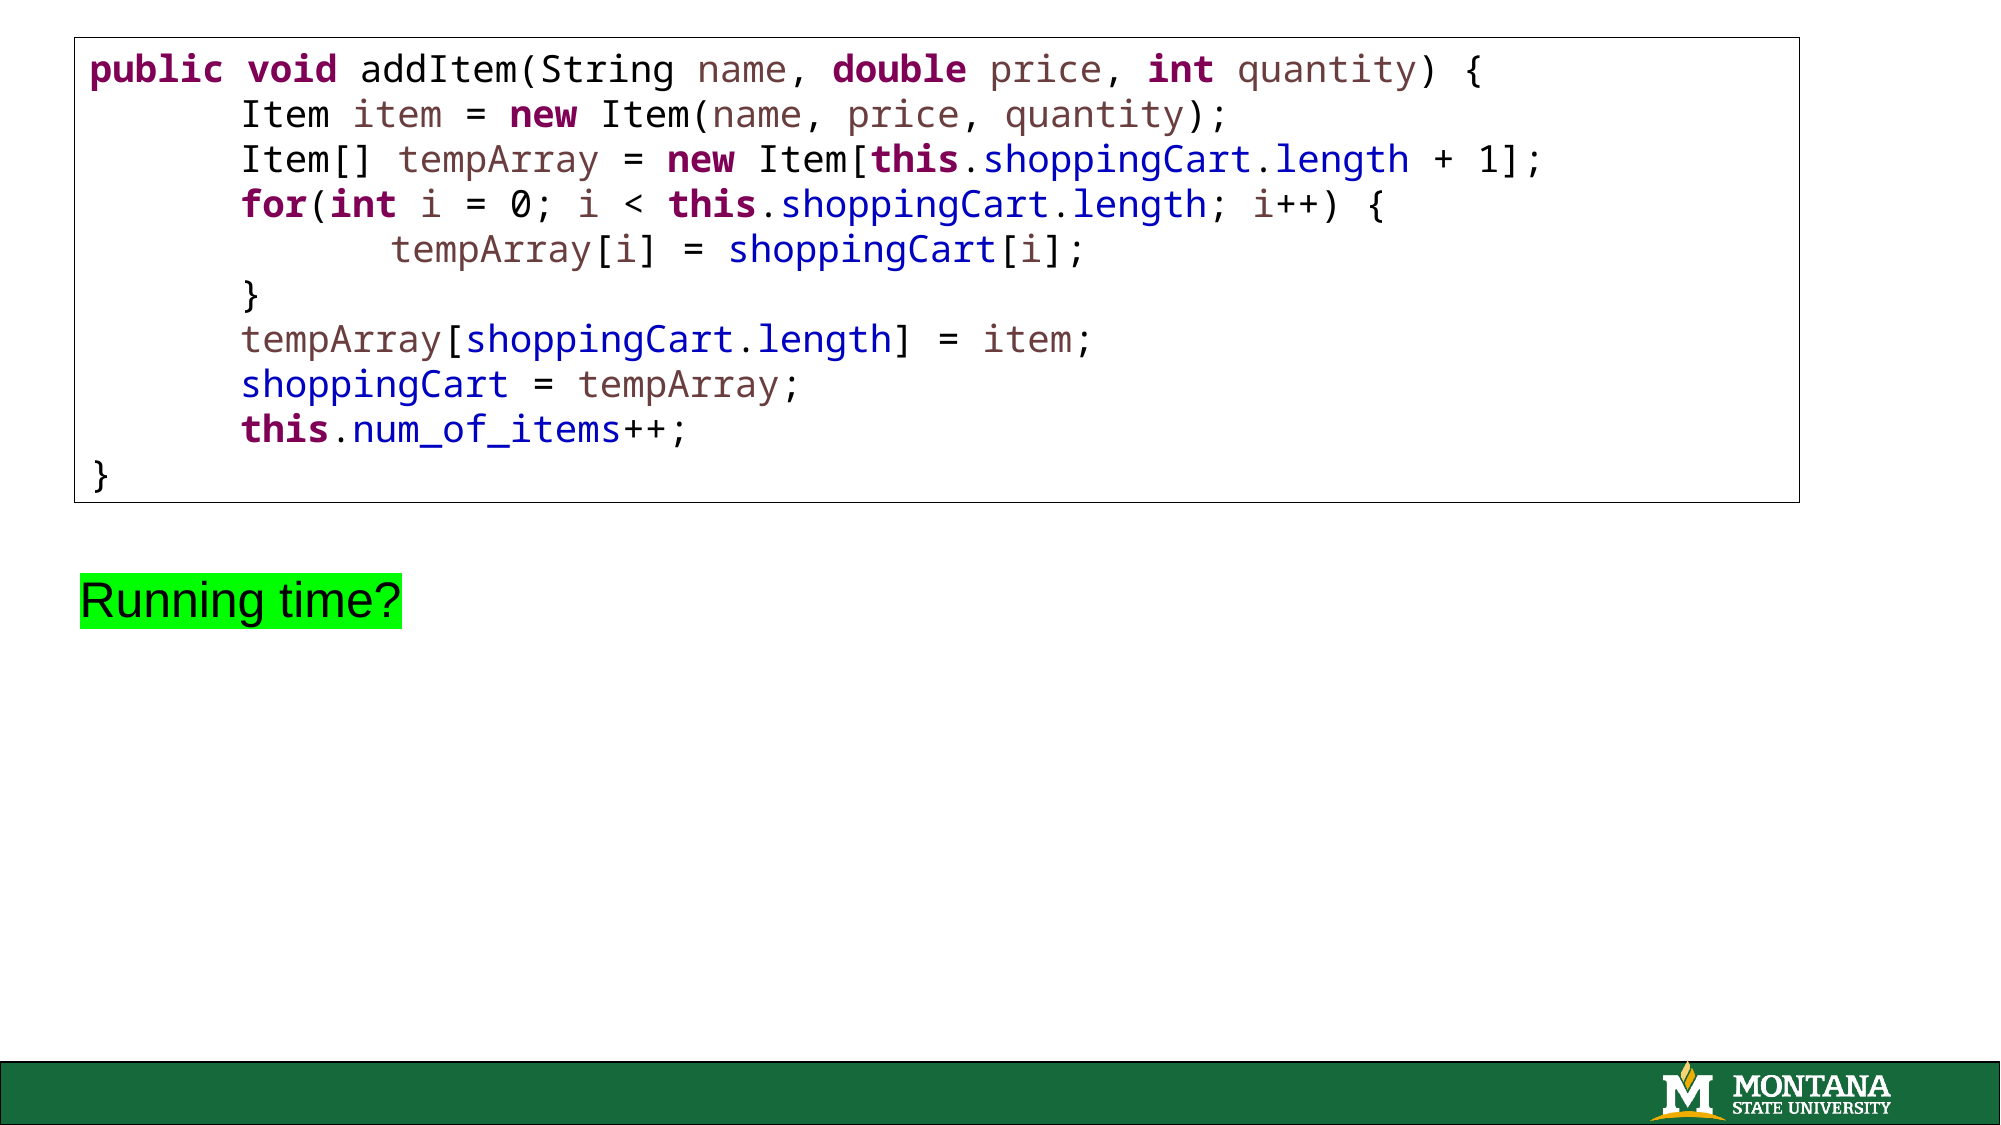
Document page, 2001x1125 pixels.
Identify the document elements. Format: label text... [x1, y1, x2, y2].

picture [1649, 1060, 1892, 1122]
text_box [0, 1060, 1647, 1125]
text_box public void addItem(String name, double price, int quantity) { Item item = new Item(name, price, quantity); Item[] tempArray = new Item[this.shoppingCart.length + 1]; for(int i = 0; i < this.shoppingCart.length; i++) { tempArray[i] = shoppingCart[i]; } tempArray[shoppingCart.length] = item; shoppingCart = tempArray; this.num_of_items++; } [74, 37, 1800, 503]
text_box Running time? [64, 560, 417, 636]
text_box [1892, 1060, 2000, 1125]
